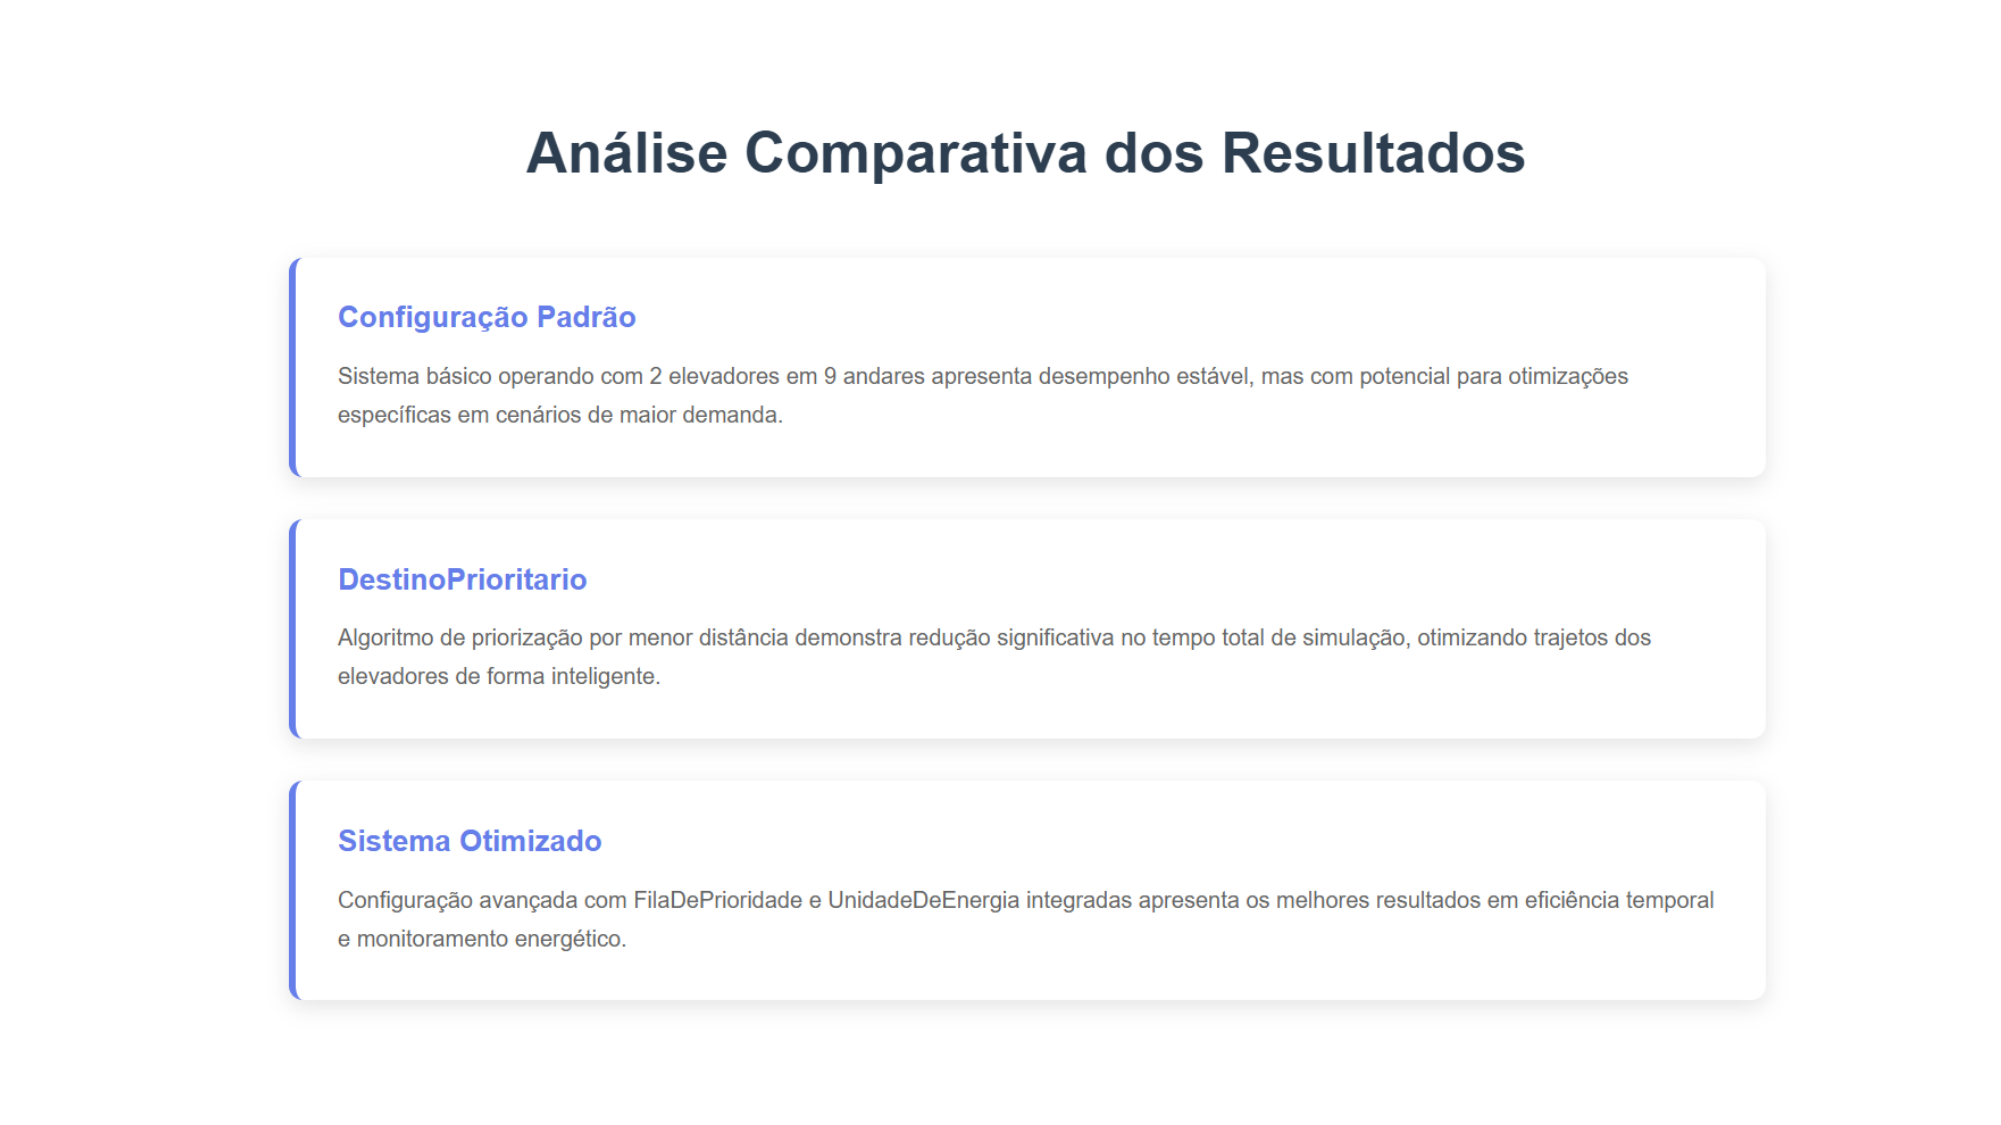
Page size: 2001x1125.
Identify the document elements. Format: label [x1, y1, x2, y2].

list [214, 51, 1842, 1066]
